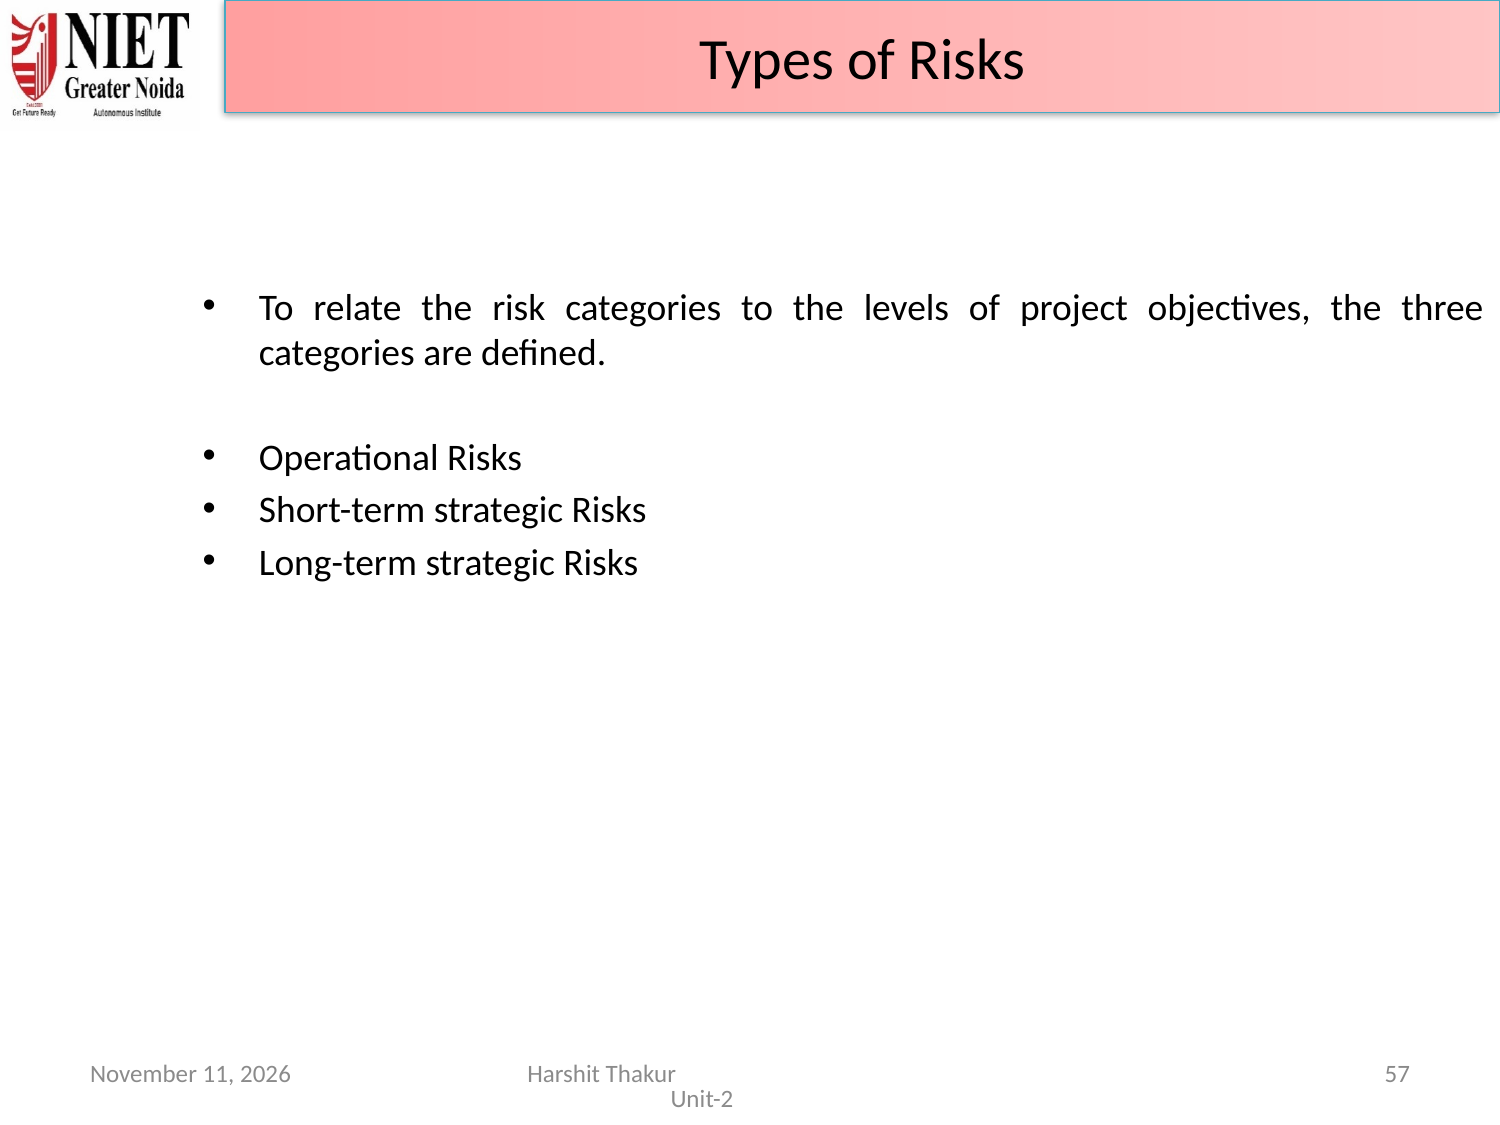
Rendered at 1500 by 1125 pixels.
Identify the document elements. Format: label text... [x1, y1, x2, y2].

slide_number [75, 1042, 187, 1103]
text_box Types of Risks [224, 0, 1500, 113]
picture [0, 0, 200, 131]
list To relate the risk categories to the levels of project objectives, the three categories are defined. Operational Risks Short-term strategic Risks Long-term strategic Risks [187, 275, 1500, 1125]
